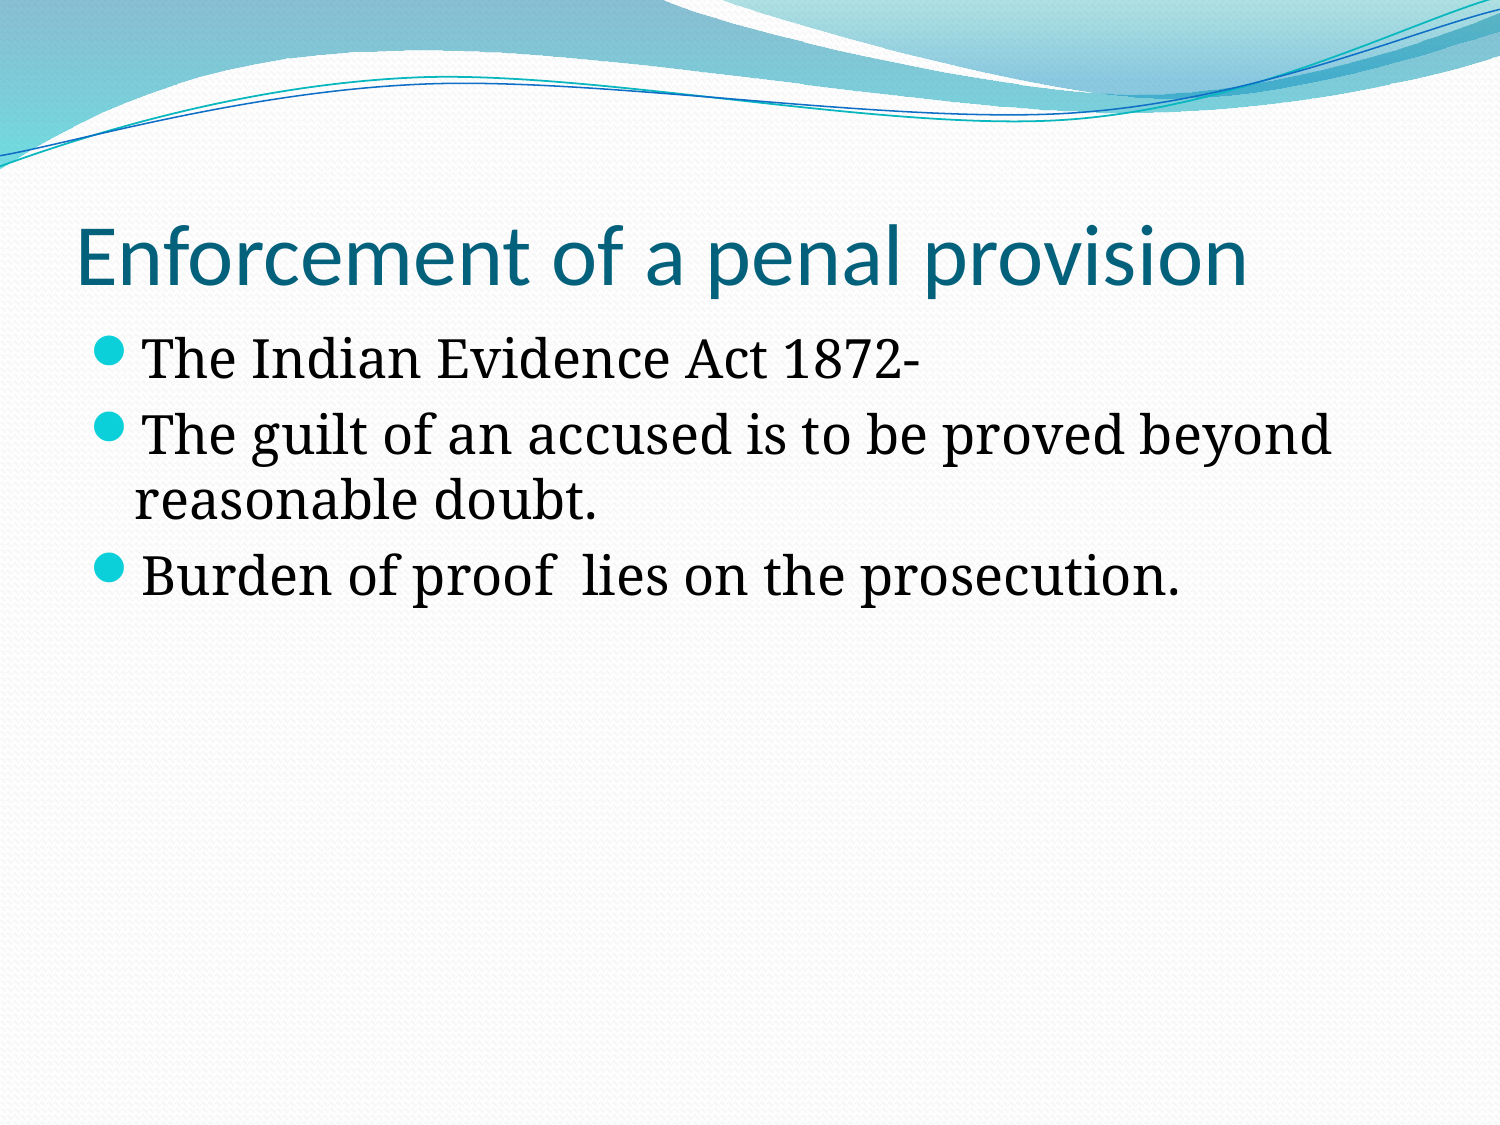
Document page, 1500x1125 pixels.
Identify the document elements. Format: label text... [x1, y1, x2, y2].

list The Indian Evidence Act 1872- The guilt of an accused is to be proved beyond reasonable doubt. Burden of proof lies on the prosecution. [75, 317, 1425, 1038]
title Enforcement of a penal provision [75, 115, 1425, 303]
